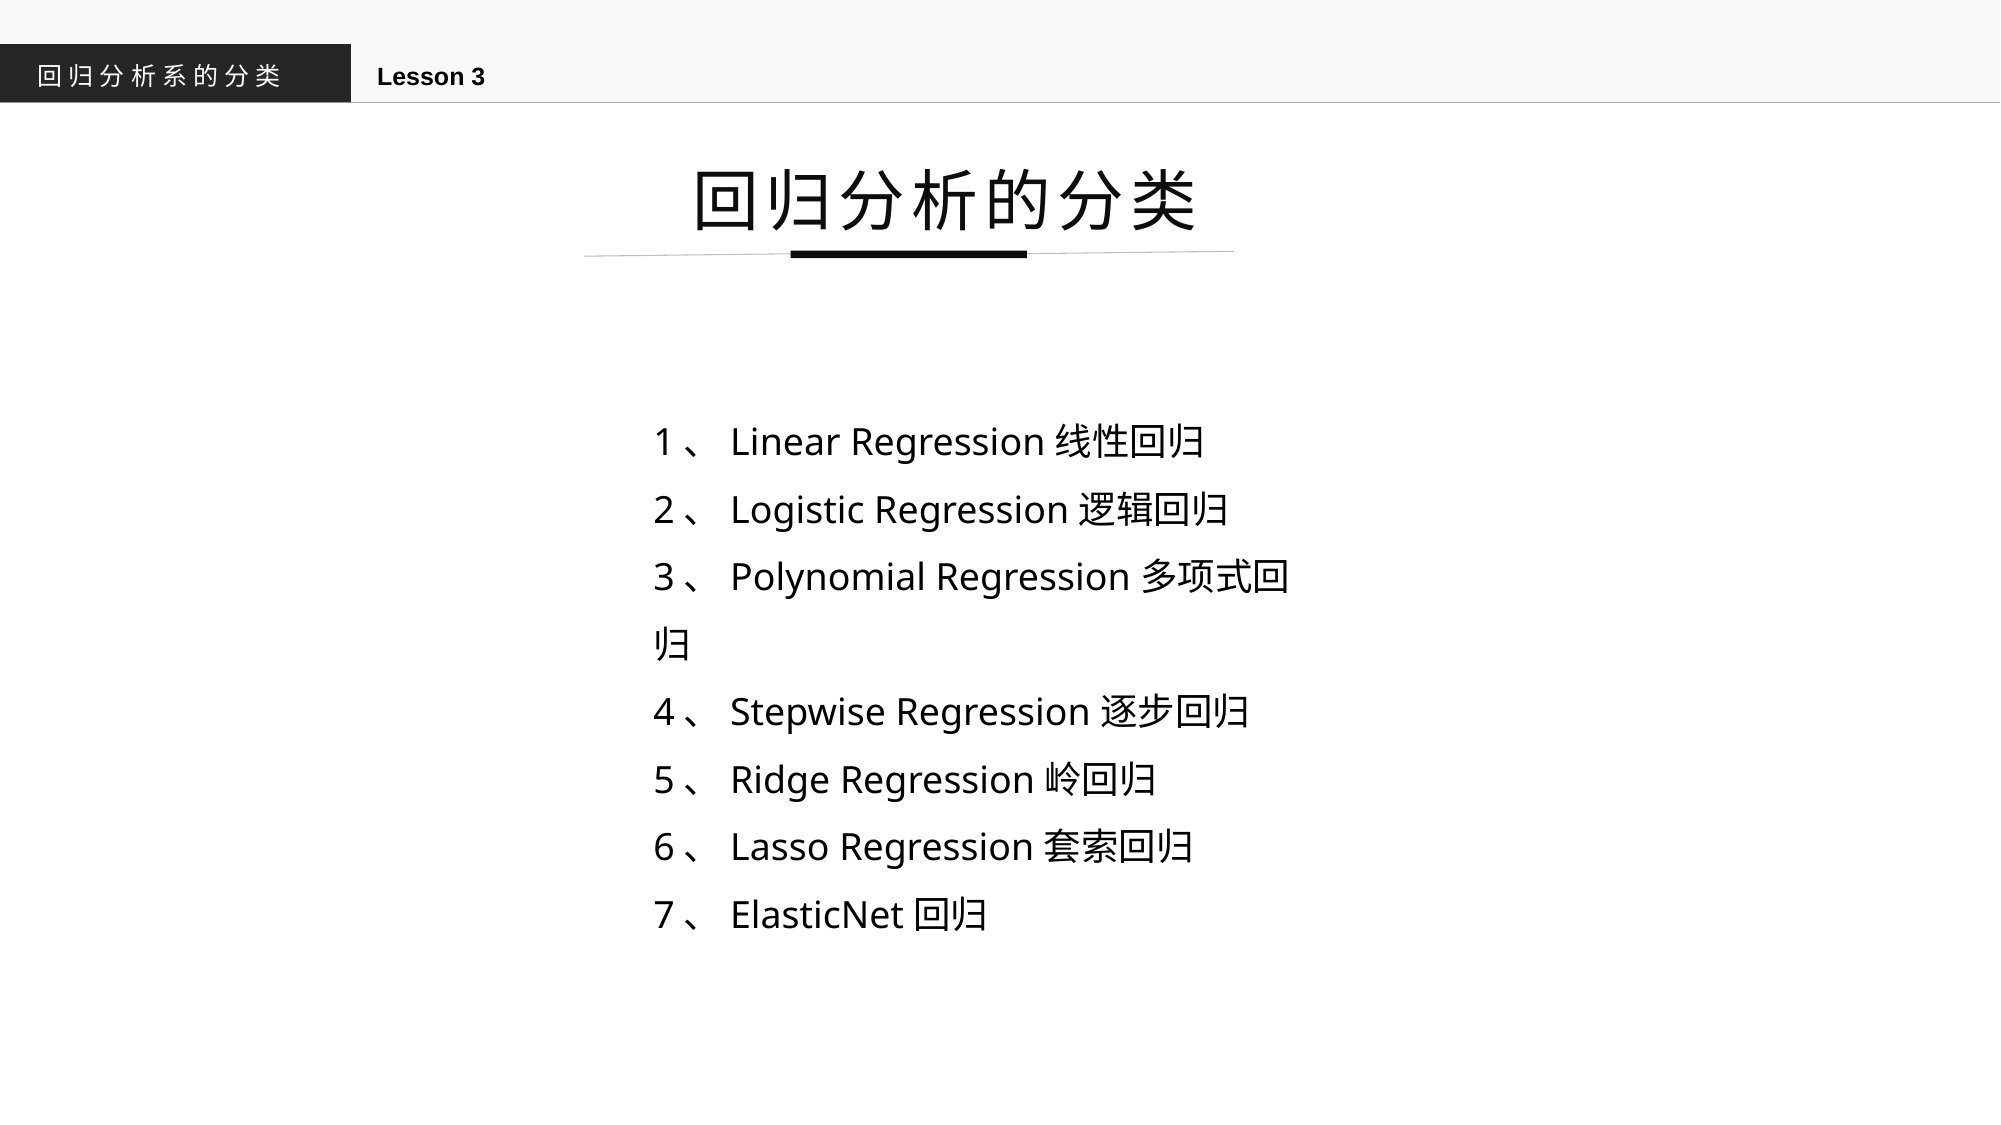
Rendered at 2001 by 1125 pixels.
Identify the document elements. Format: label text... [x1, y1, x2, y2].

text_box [584, 252, 909, 257]
text_box Lesson 3 [471, 53, 824, 98]
text_box 回归分析系的分类 [22, 53, 471, 98]
text_box 回归分析的分类 [677, 151, 1323, 247]
text_box 1、Linear Regression线性回归 2、Logistic Regression逻辑回归 3、Polynomial Regression多项式回归 4、Stepwise Regression逐步回归 5、Ridge Regression岭回归 6、Lasso Regression套索回归 7、ElasticNet回归 [638, 388, 1323, 944]
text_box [908, 251, 1234, 256]
